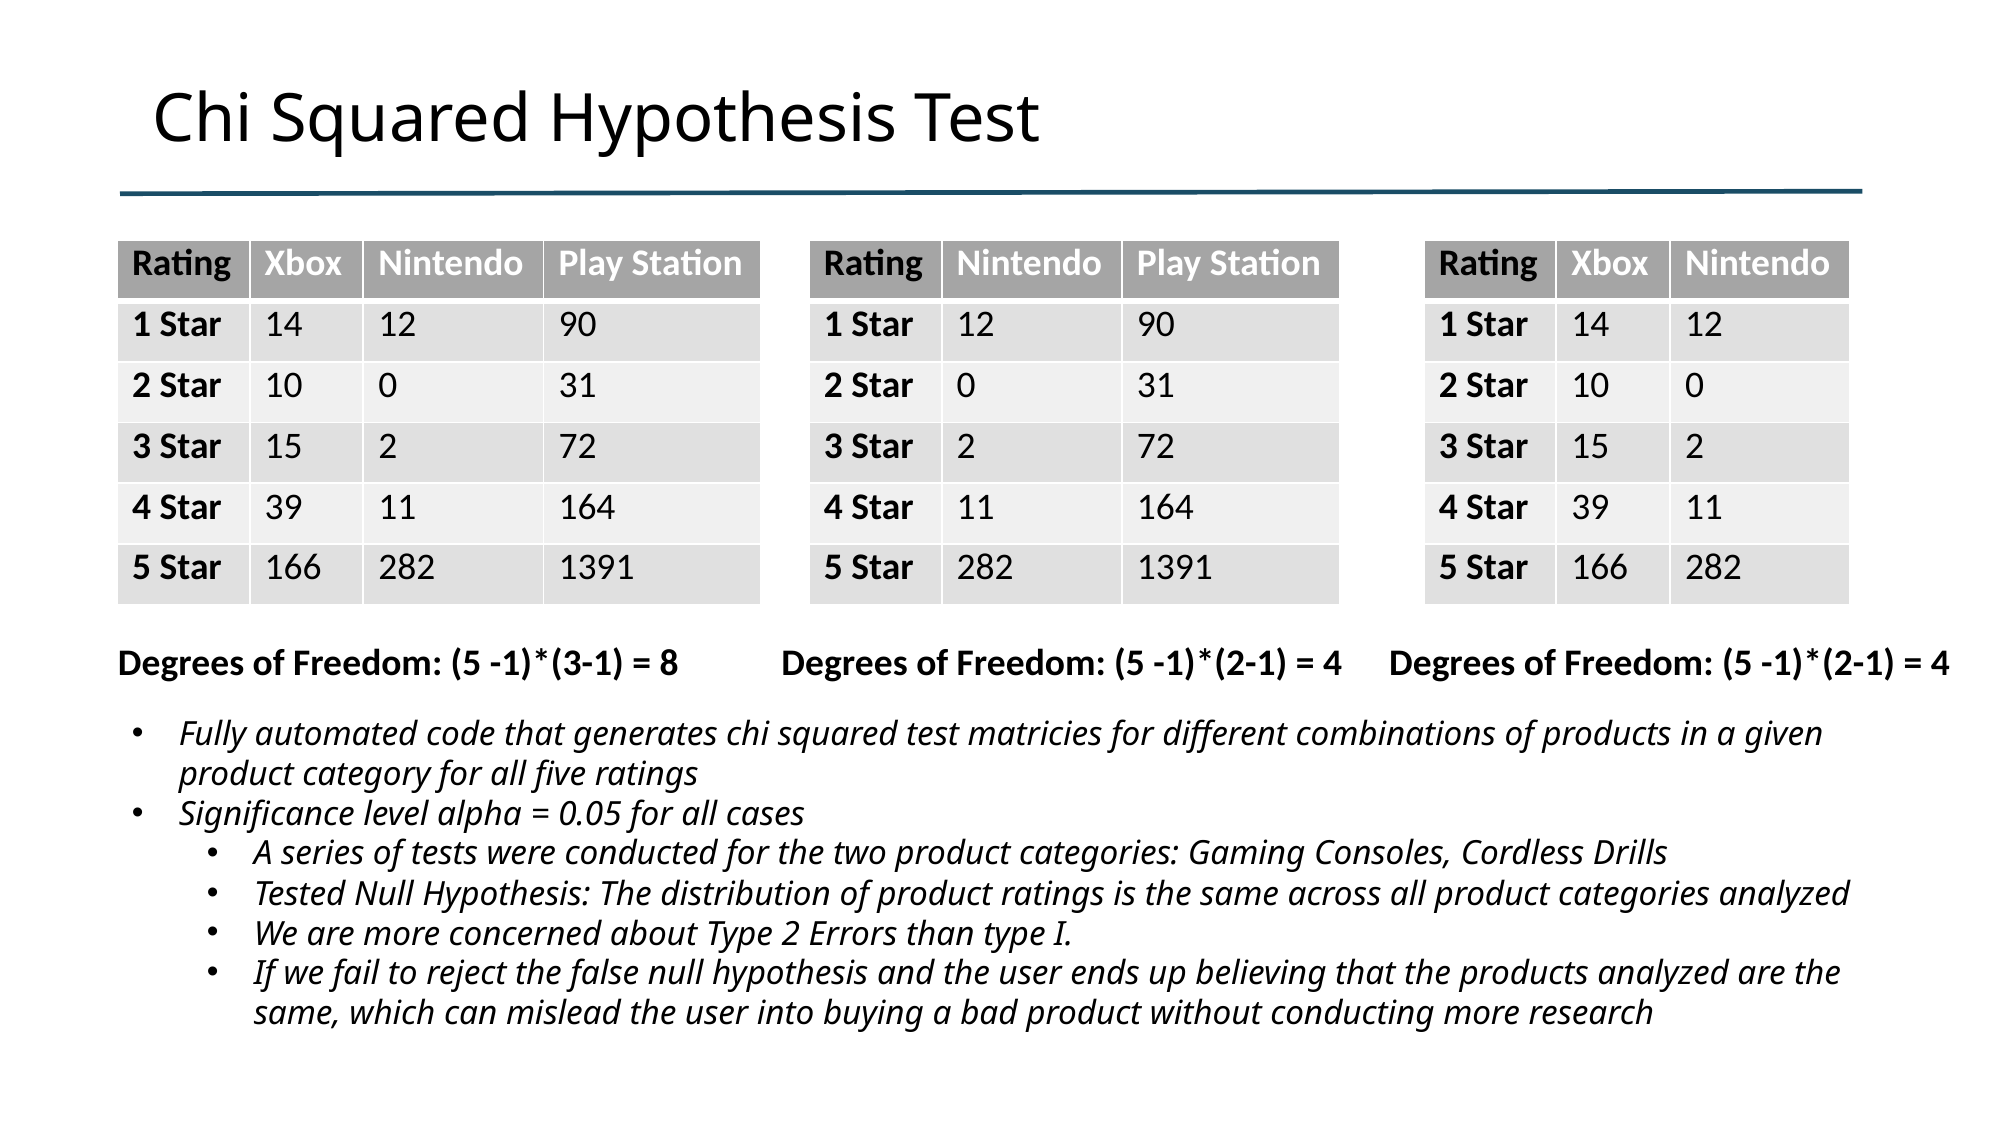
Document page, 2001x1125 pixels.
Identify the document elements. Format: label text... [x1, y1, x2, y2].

table_cell 3 Star [1425, 423, 1555, 482]
table_header Play Station [544, 241, 760, 298]
table_cell 0 [364, 363, 543, 422]
table_cell 72 [544, 423, 760, 482]
table_header Xbox [1557, 241, 1669, 298]
text_box Degrees of Freedom: (5 -1)*(2-1) = 4 [766, 630, 1374, 690]
table_cell 12 [364, 304, 543, 361]
table_cell 1391 [544, 545, 760, 604]
text_box Degrees of Freedom: (5 -1)*(2-1) = 4 [1374, 630, 1987, 690]
table_cell 2 Star [118, 363, 249, 422]
table_cell 12 [943, 304, 1121, 361]
table_header Rating [810, 241, 941, 298]
table_cell 5 Star [1425, 545, 1555, 604]
table_cell 166 [1557, 545, 1669, 604]
table_cell 1 Star [118, 304, 249, 361]
text_box Degrees of Freedom: (5 -1)*(3-1) = 8 [103, 630, 766, 690]
table_cell 72 [1123, 423, 1339, 482]
table_cell 5 Star [810, 545, 941, 604]
table_cell 4 Star [1425, 484, 1555, 543]
table_header Nintendo [943, 241, 1121, 298]
table_cell 90 [544, 304, 760, 361]
table_cell 90 [1123, 304, 1339, 361]
table_cell 4 Star [118, 484, 249, 543]
table_cell 31 [544, 363, 760, 422]
table_cell 282 [1671, 545, 1849, 604]
table_cell 2 [1671, 423, 1849, 482]
table_cell 0 [943, 363, 1121, 422]
table_cell 2 Star [810, 363, 941, 422]
table_cell 3 Star [118, 423, 249, 482]
table_cell 10 [1557, 363, 1669, 422]
table_cell 166 [251, 545, 362, 604]
table_cell 2 [943, 423, 1121, 482]
table_cell 39 [251, 484, 362, 543]
table_cell 12 [1671, 304, 1849, 361]
table_header Rating [1425, 241, 1555, 298]
text_box Fully automated code that generates chi squared test matricies for different combinations of products in a given product category for all five ratings Significance level alpha = 0.05 for all cases A series of tests were conducted for the two product categories: Gaming Consoles, Cordless Drills Tested Null Hypothesis: The distribution of product ratings is the same across all product categories analyzed We are more concerned about Type 2 Errors than type I. If we fail to reject the false null hypothesis and the user ends up believing that the products analyzed are the same, which can mislead the user into buying a bad product without conducting more research [117, 704, 1920, 1119]
table_header Nintendo [1671, 241, 1849, 298]
table_cell 1 Star [1425, 304, 1555, 361]
table_cell 15 [1557, 423, 1669, 482]
table_header Play Station [1123, 241, 1339, 298]
table_cell 164 [1123, 484, 1339, 543]
table_cell 10 [251, 363, 362, 422]
table_cell 164 [544, 484, 760, 543]
table_cell 282 [364, 545, 543, 604]
title Chi Squared Hypothesis Test [137, 59, 1863, 180]
table_cell 39 [1557, 484, 1669, 543]
table_cell 1 Star [810, 304, 941, 361]
table_header Xbox [251, 241, 362, 298]
table_cell 5 Star [118, 545, 249, 604]
table_cell 282 [943, 545, 1121, 604]
table_cell 4 Star [810, 484, 941, 543]
table_cell 2 Star [1425, 363, 1555, 422]
table_cell 14 [251, 304, 362, 361]
table_header Nintendo [364, 241, 543, 298]
table_cell 31 [1123, 363, 1339, 422]
table_cell 11 [943, 484, 1121, 543]
table_cell 0 [1671, 363, 1849, 422]
table_cell 2 [364, 423, 543, 482]
table_cell 11 [364, 484, 543, 543]
table_cell 3 Star [810, 423, 941, 482]
table_header Rating [118, 241, 249, 298]
table_cell 11 [1671, 484, 1849, 543]
table_cell 14 [1557, 304, 1669, 361]
table_cell 1391 [1123, 545, 1339, 604]
table_cell 15 [251, 423, 362, 482]
